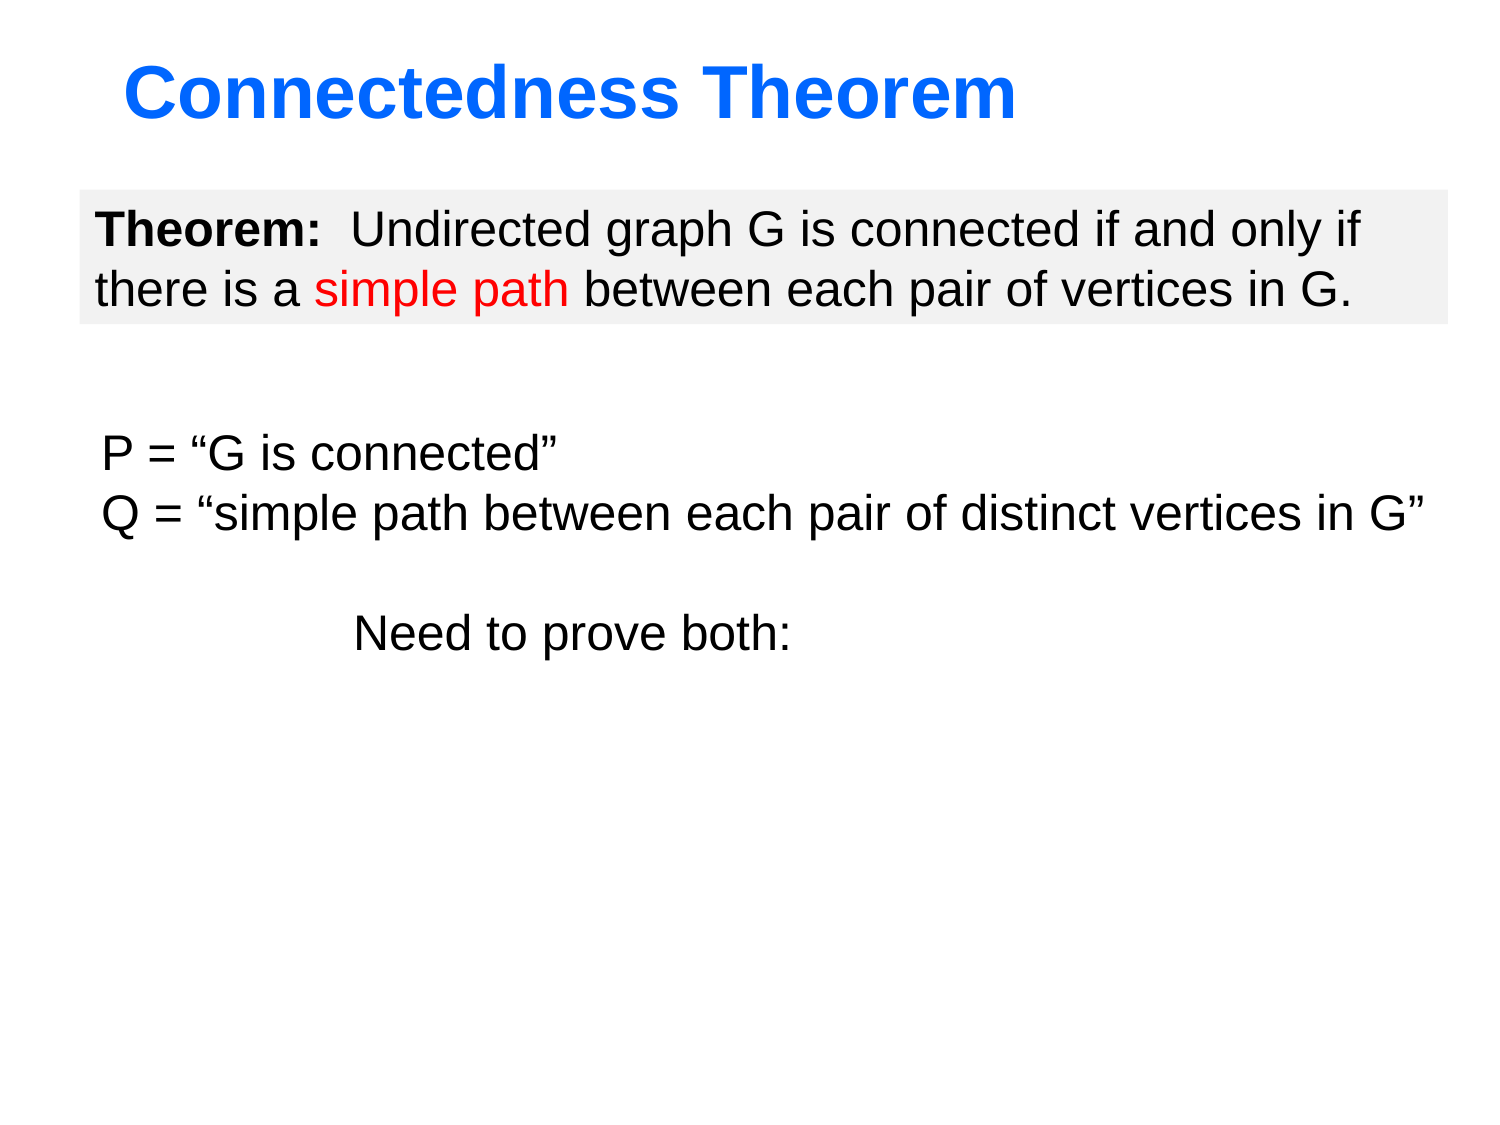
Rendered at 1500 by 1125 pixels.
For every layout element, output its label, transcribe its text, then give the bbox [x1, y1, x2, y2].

text_box P = “G is connected” Q = “simple path between each pair of distinct vertices in G” [86, 413, 1441, 669]
title Connectedness Theorem [108, 37, 1384, 139]
text_box Theorem: Undirected graph G is connected if and only if there is a simple path between each pair of vertices in G. [79, 189, 1448, 325]
